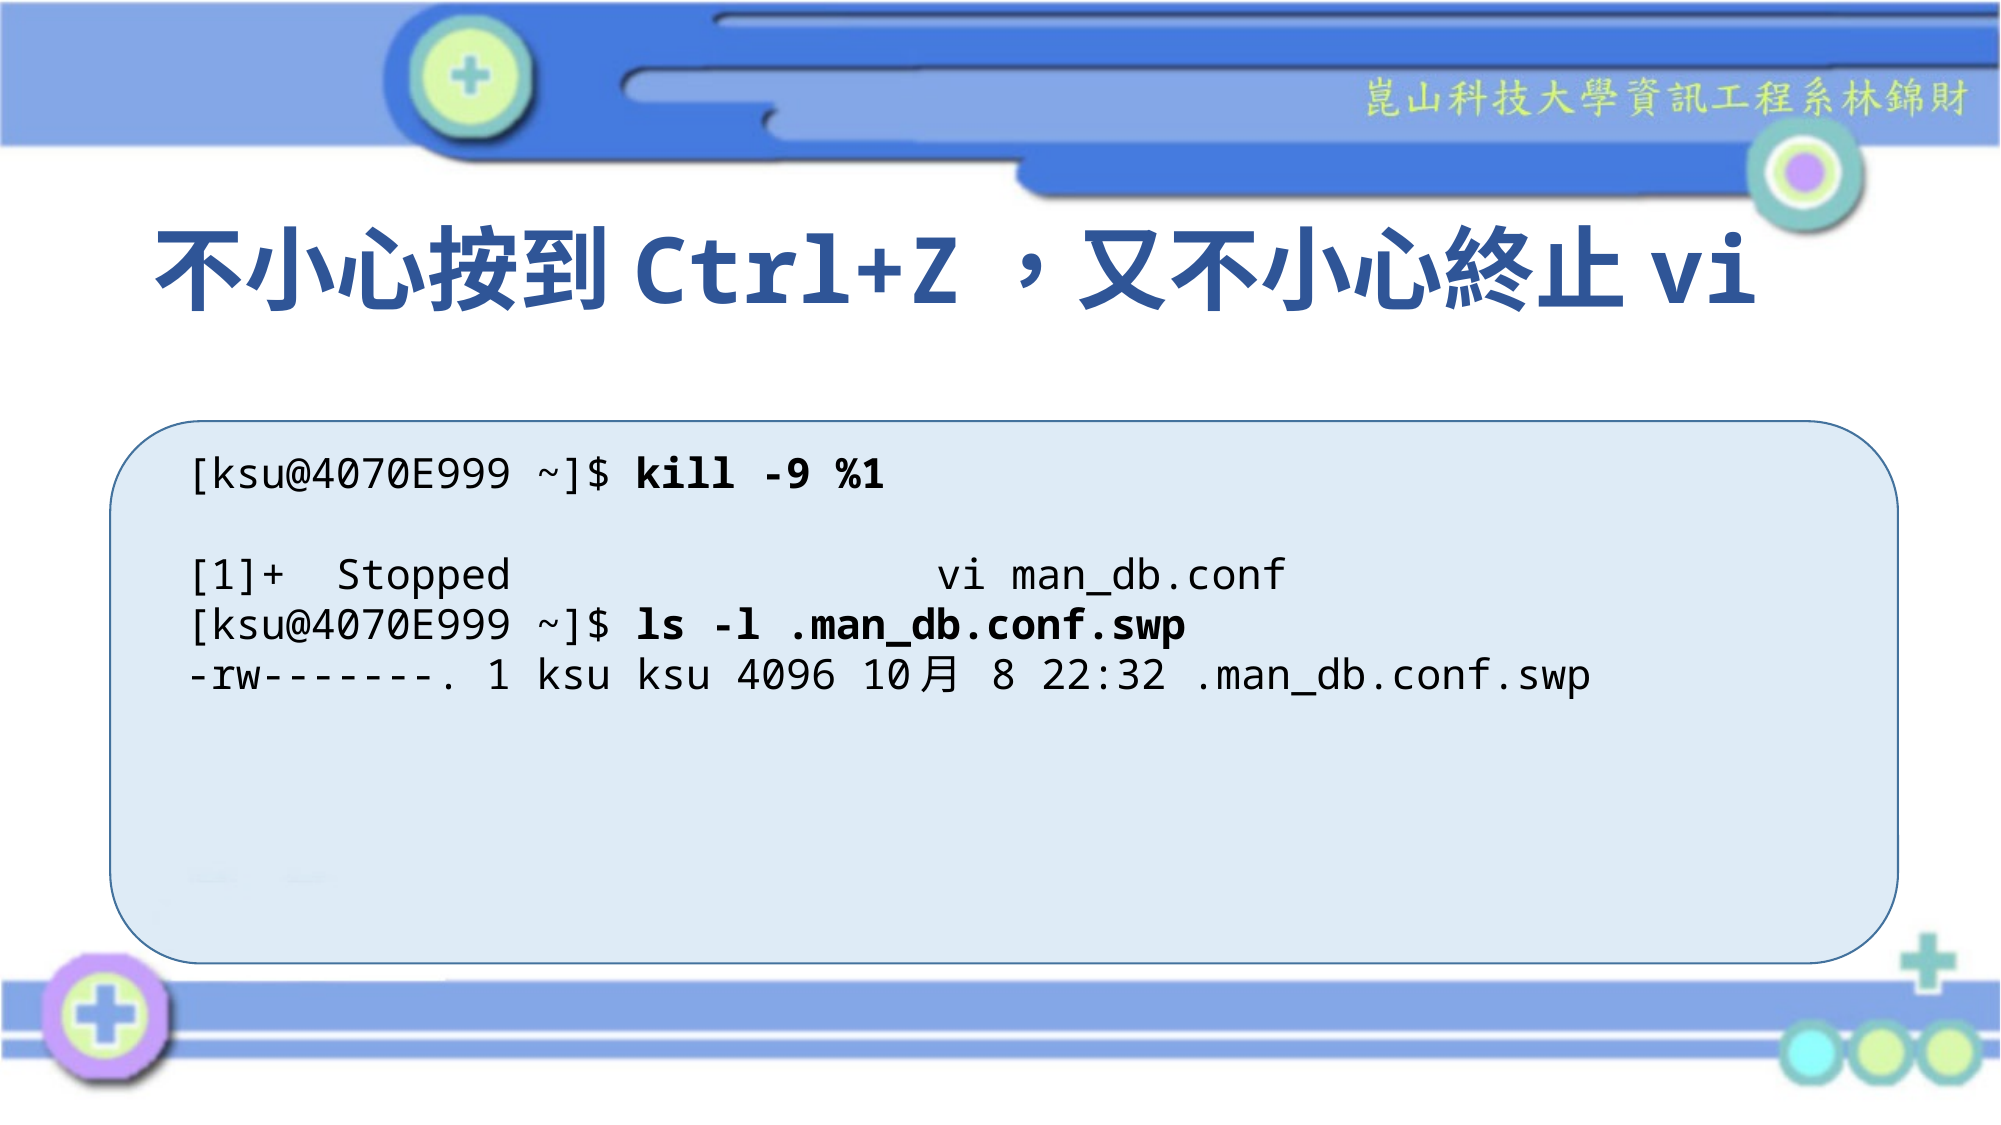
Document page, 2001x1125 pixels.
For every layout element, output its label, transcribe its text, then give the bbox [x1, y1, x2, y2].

text_box [109, 420, 1900, 965]
title 不小心按到Ctrl+Z，又不小心終止vi [137, 165, 1863, 383]
picture [0, 0, 2001, 1125]
text_box [ksu@4070E999 ~]$ kill -9 %1 [1]+ Stopped vi man_db.conf [ksu@4070E999 ~]$ ls -l .man_db.conf.swp -rw-------. 1 ksu ksu 4096 10月 8 22:32 .man_db.conf.swp [171, 439, 1816, 705]
